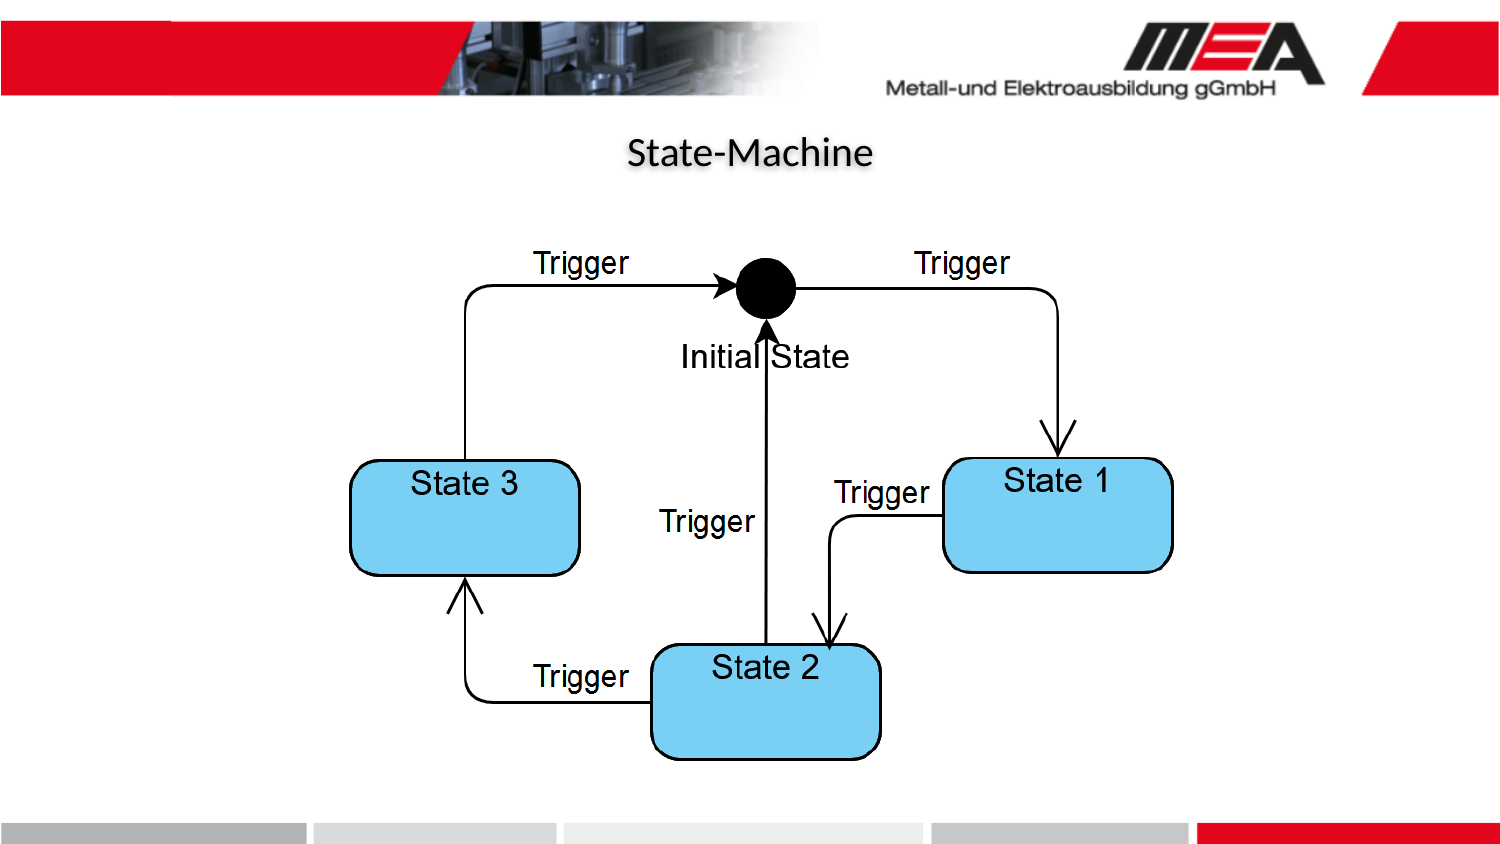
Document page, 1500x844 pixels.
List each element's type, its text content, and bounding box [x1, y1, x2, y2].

picture [315, 232, 1185, 773]
text_box State-Machine [300, 116, 1201, 183]
picture [0, 822, 1500, 844]
picture [0, 20, 1500, 104]
